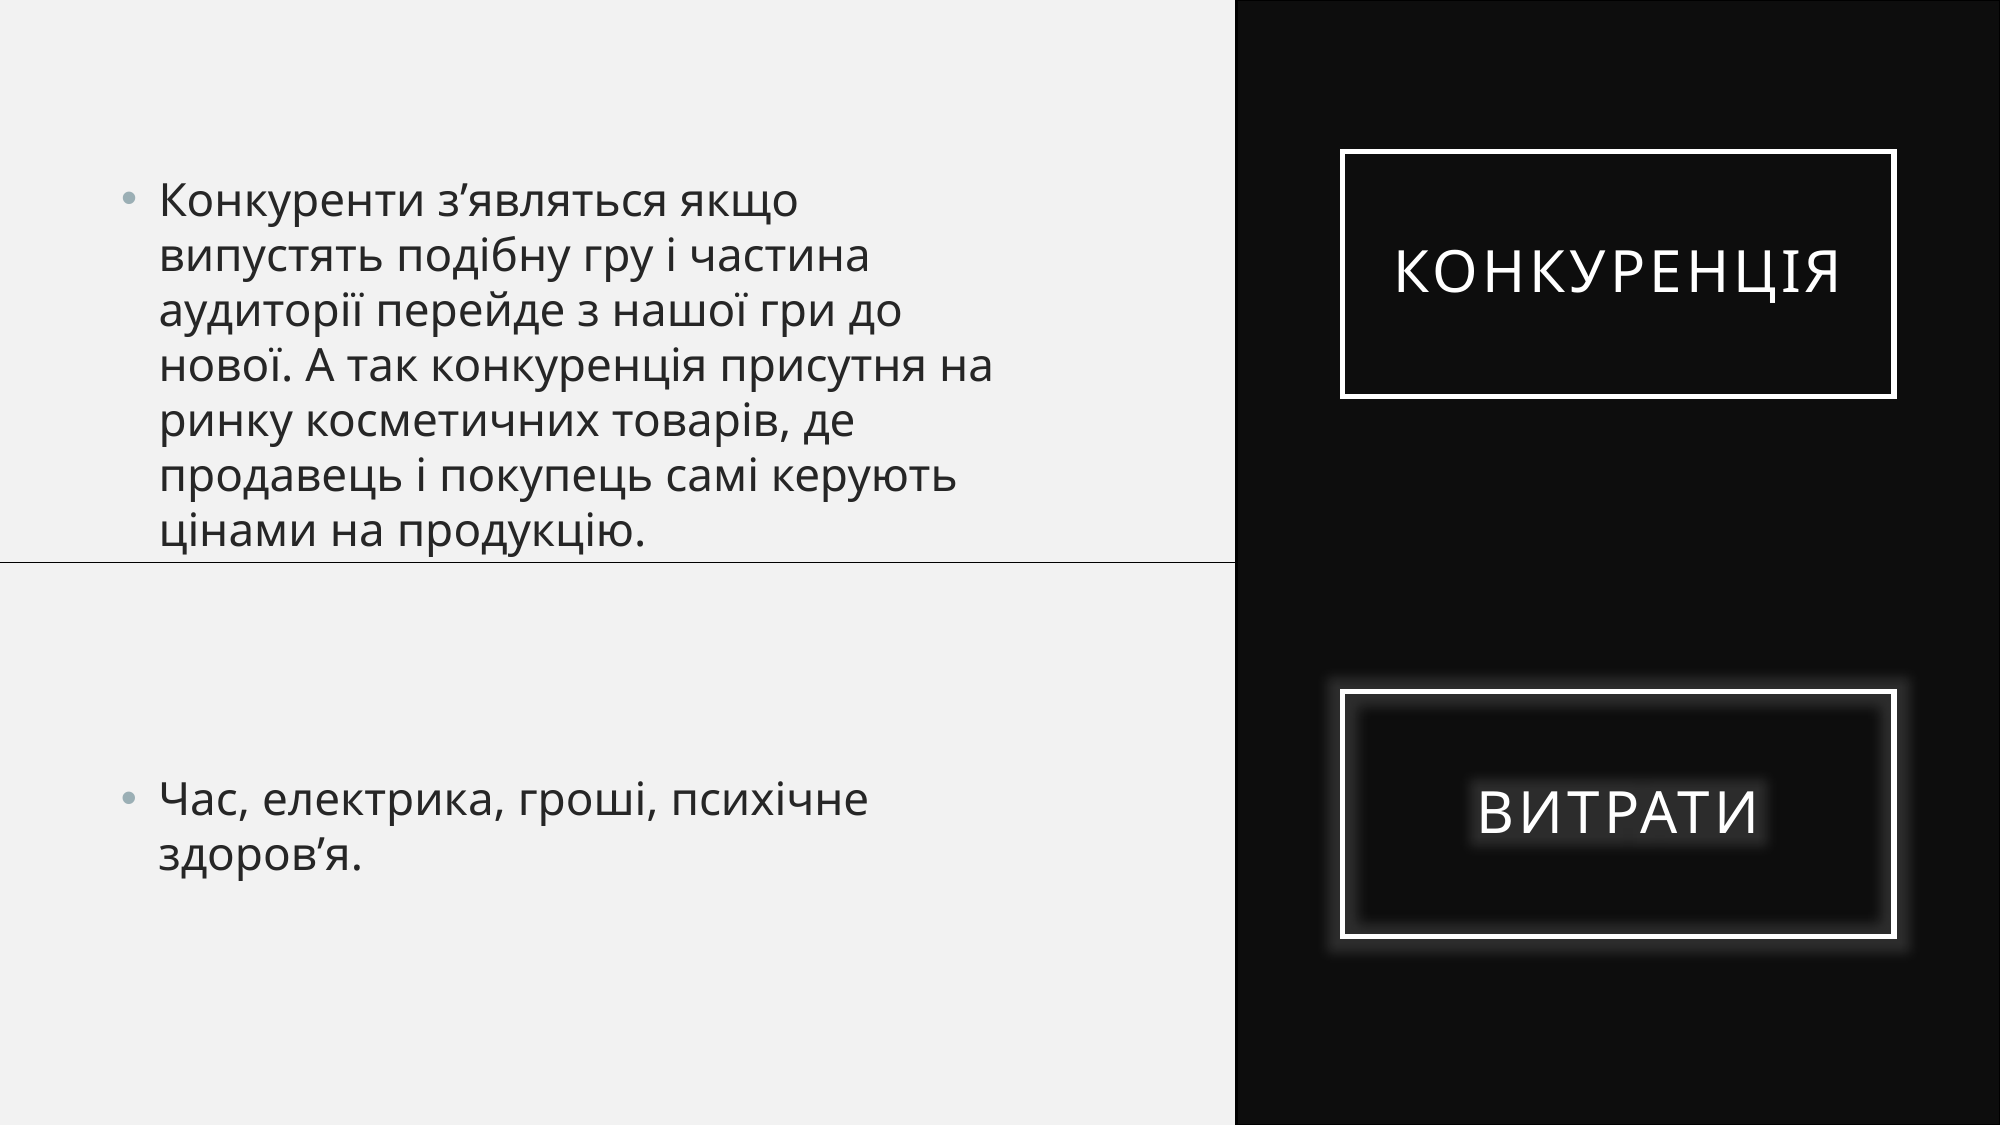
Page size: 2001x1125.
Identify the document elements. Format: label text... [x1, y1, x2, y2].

list Конкуренти з’являться якщо випустять подібну гру і частина аудиторії перейде з нашої гри до нової. А так конкуренція присутня на ринку косметичних товарів, де продавець і покупець самі керують цінами на продукцію. [106, 163, 1048, 510]
text_box [1235, 0, 2000, 1125]
title Конкуренція [1340, 149, 1897, 399]
text_box Час, електрика, гроші, психічне здоров’я. [105, 762, 1048, 866]
text_box витрати [1342, 691, 1895, 937]
